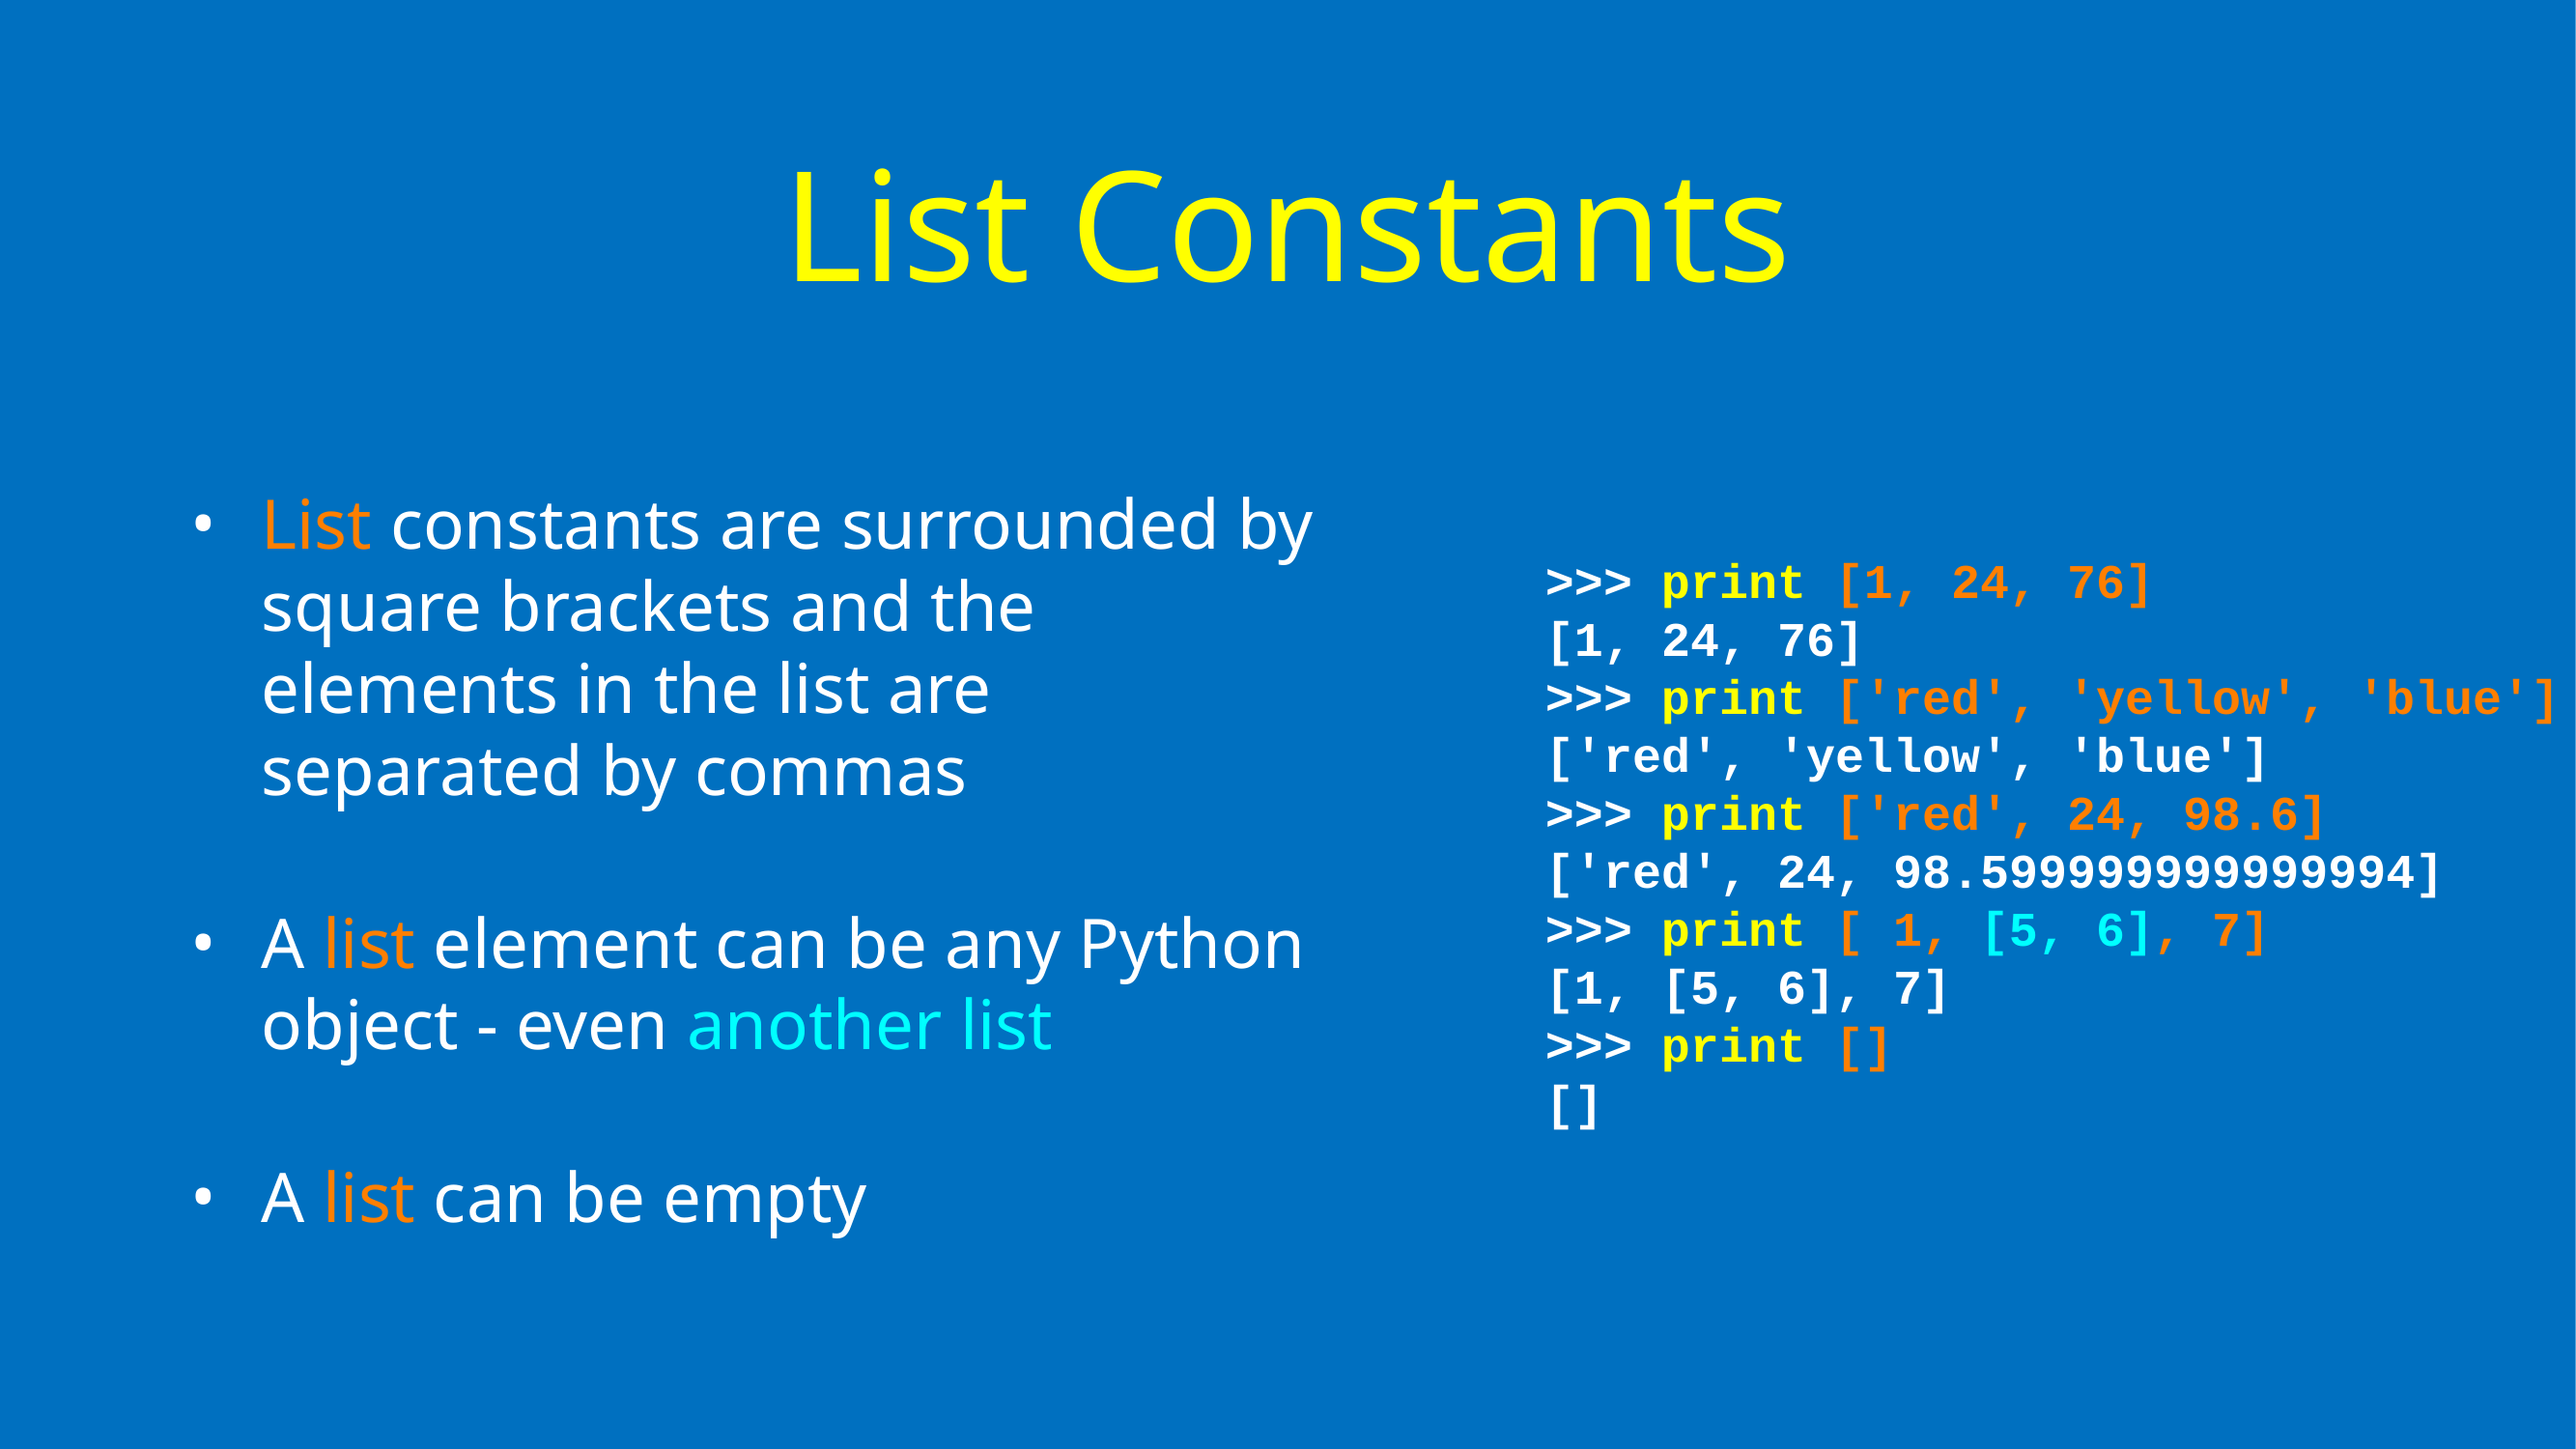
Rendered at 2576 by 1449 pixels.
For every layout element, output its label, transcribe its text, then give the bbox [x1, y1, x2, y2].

list List constants are surrounded by square brackets and the elements in the list are separated by commas A list element can be any Python object - even another list A list can be empty [183, 412, 1333, 1305]
title List Constants [183, 38, 2391, 403]
text_box >>> print [1, 24, 76] [1, 24, 76] >>> print ['red', 'yellow', 'blue'] ['red', 'yellow', 'blue'] >>> print ['red', 24, 98.6] ['red', 24, 98.599999999999994] >>> print [ 1, [5, 6], 7] [1, [5, 6], 7] >>> print [] [] [1544, 401, 2576, 1280]
